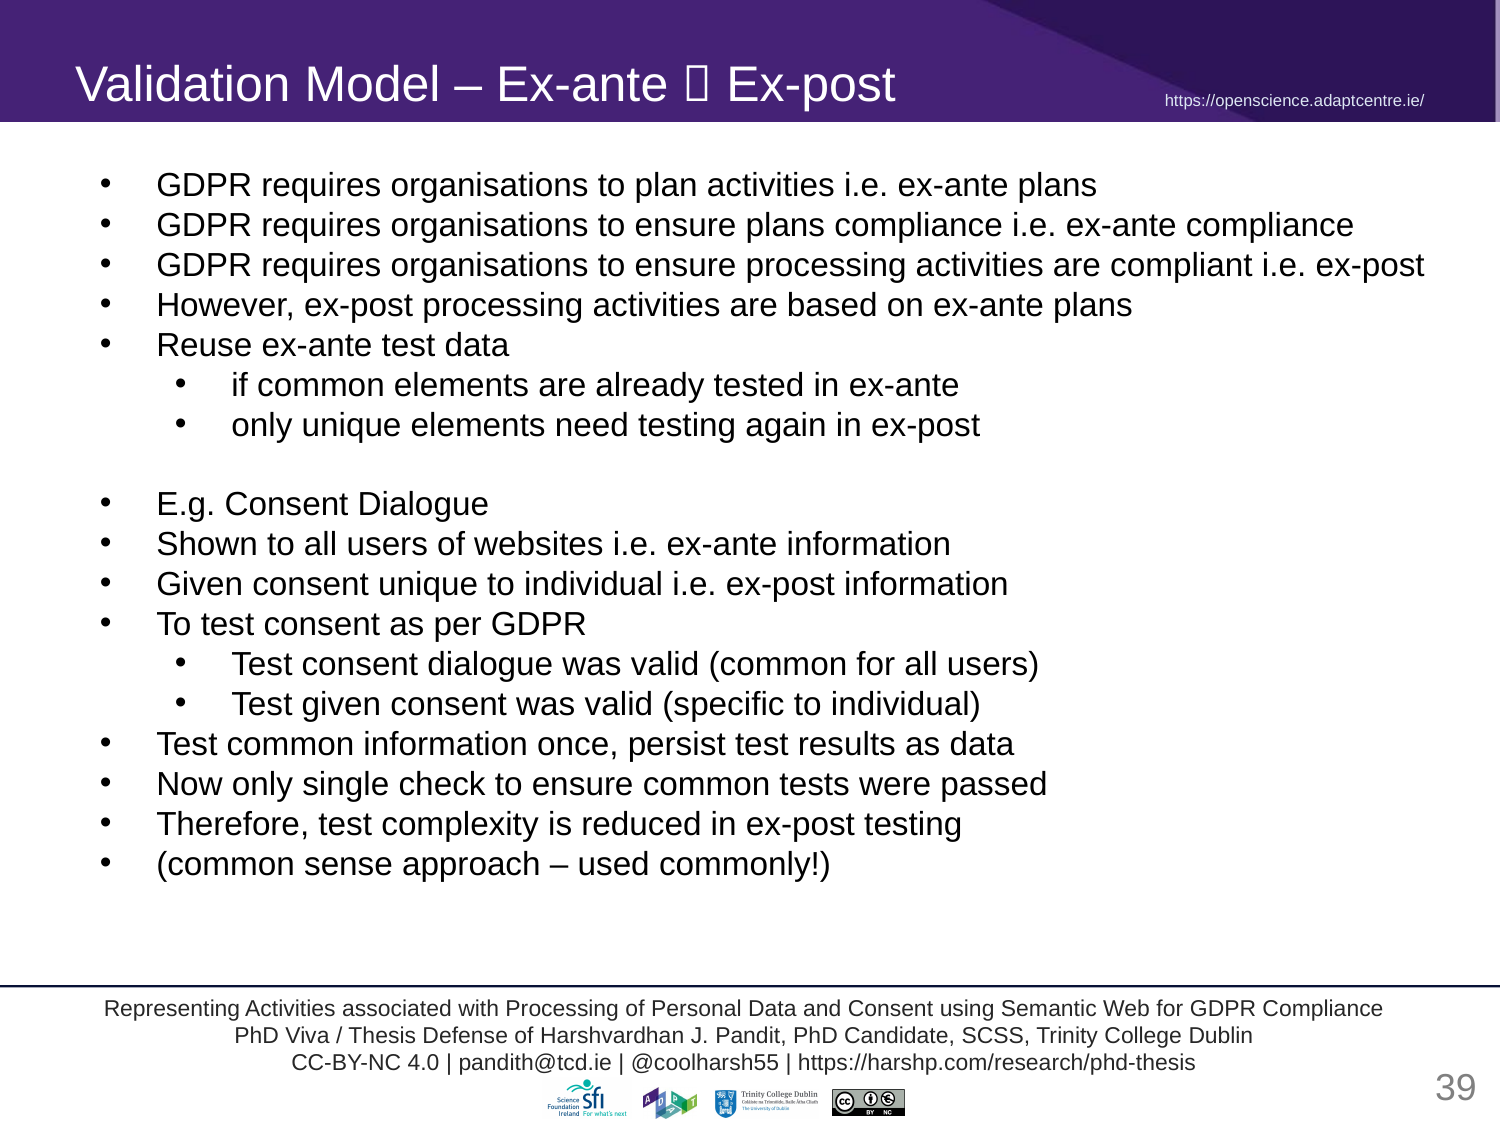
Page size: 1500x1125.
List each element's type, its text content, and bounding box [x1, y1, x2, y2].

picture [643, 1087, 697, 1119]
picture [542, 1077, 632, 1119]
picture [832, 1089, 905, 1116]
text_box Validation Model – Ex-ante  Ex-post [74, 44, 1425, 118]
text_box GDPR requires organisations to plan activities i.e. ex-ante plans GDPR requires organisations to ensure plans compliance i.e. ex-ante compliance GDPR requires organisations to ensure processing activities are compliant i.e. ex-post However, ex-post processing activities are based on ex-ante plans Reuse ex-ante test data if common elements are already tested in ex-ante only unique elements need testing again in ex-post E.g. Consent Dialogue Shown to all users of websites i.e. ex-ante information Given consent unique to individual i.e. ex-post information To test consent as per GDPR Test consent dialogue was valid (common for all users) Test given consent was valid (specific to individual) Test common information once, persist test results as data Now only single check to ensure common tests were passed Therefore, test complexity is reduced in ex-post testing (common sense approach – used commonly!) [85, 155, 1468, 930]
text_box [11, 141, 1362, 960]
picture [0, 0, 1500, 122]
picture [714, 1089, 819, 1119]
